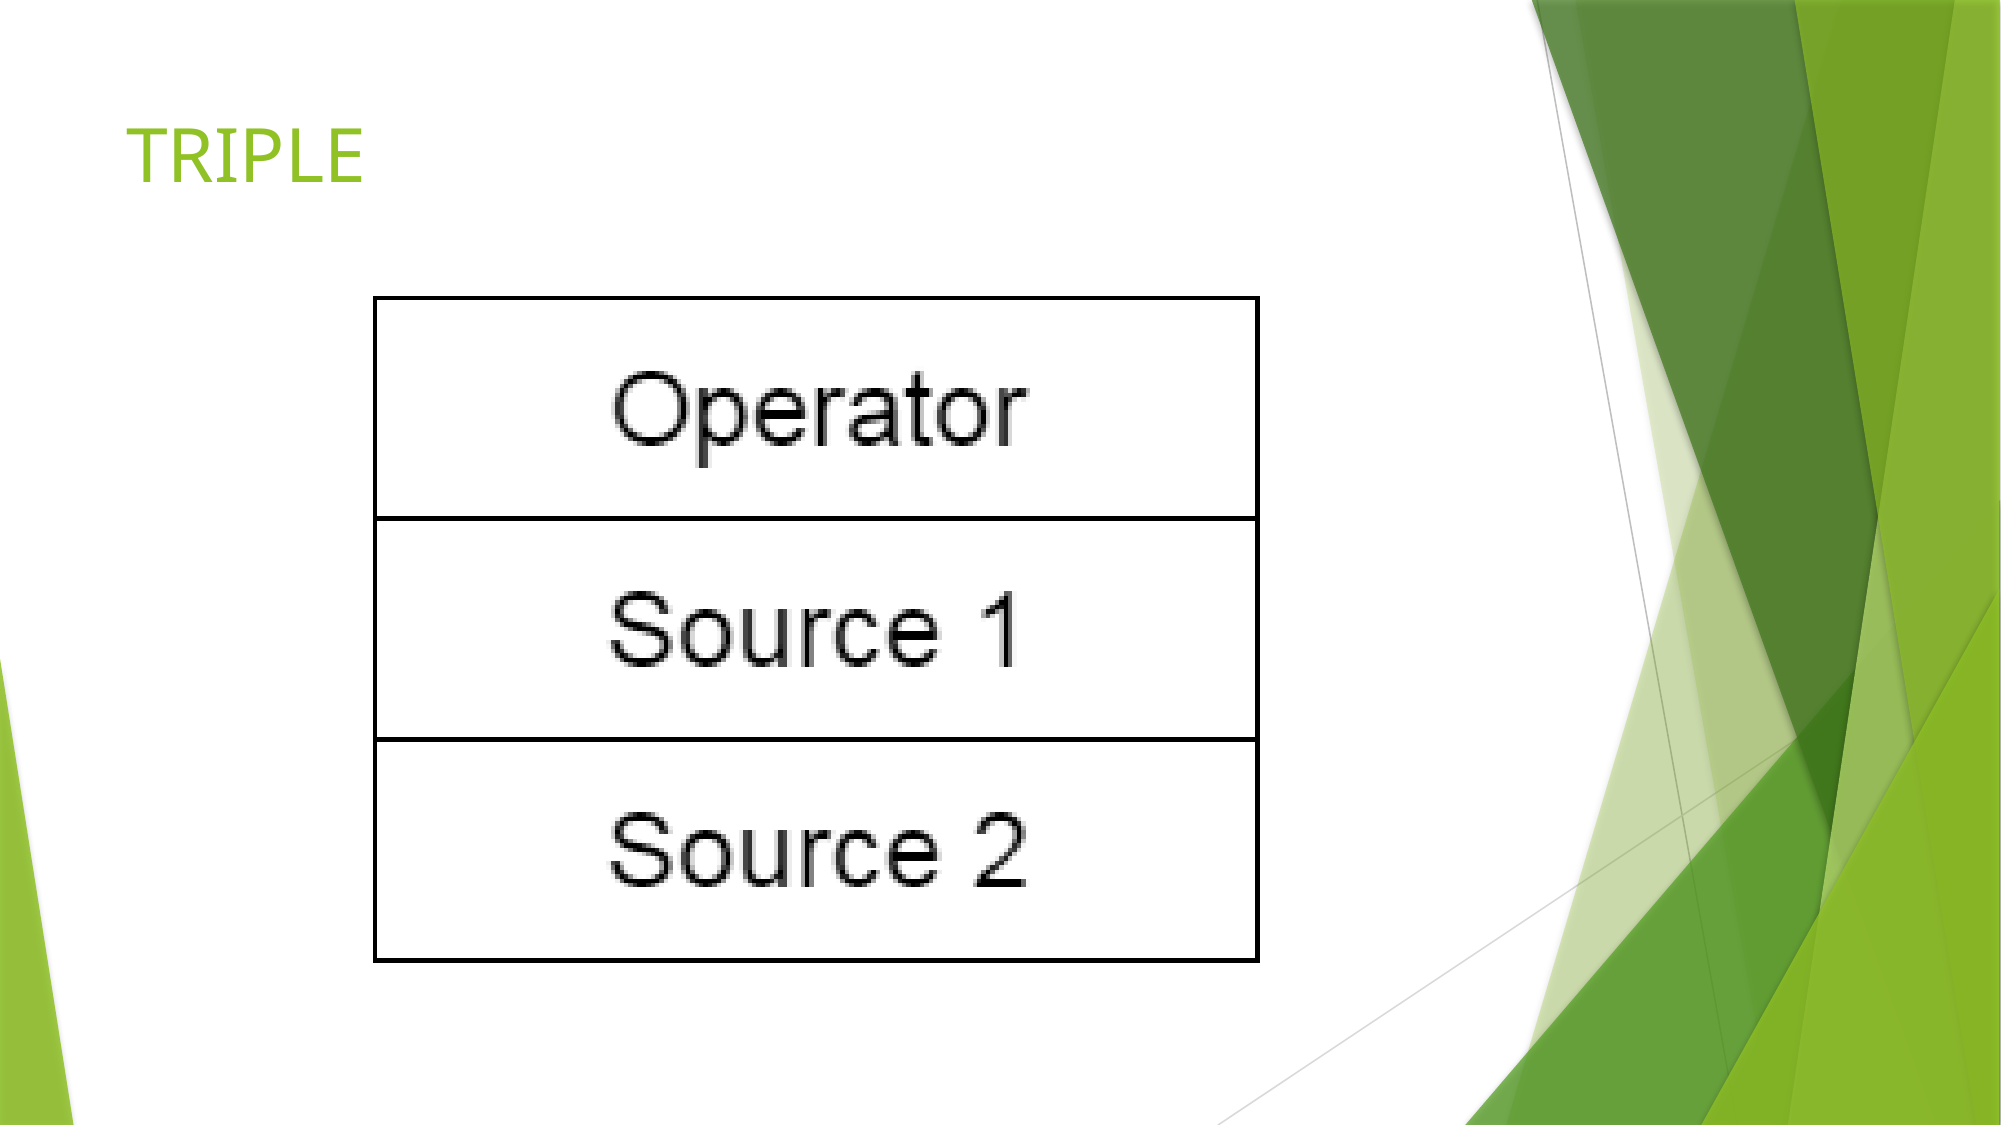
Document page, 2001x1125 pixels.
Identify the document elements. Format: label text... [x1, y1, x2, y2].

title TRIPLE [111, 99, 1522, 317]
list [372, 296, 1260, 963]
